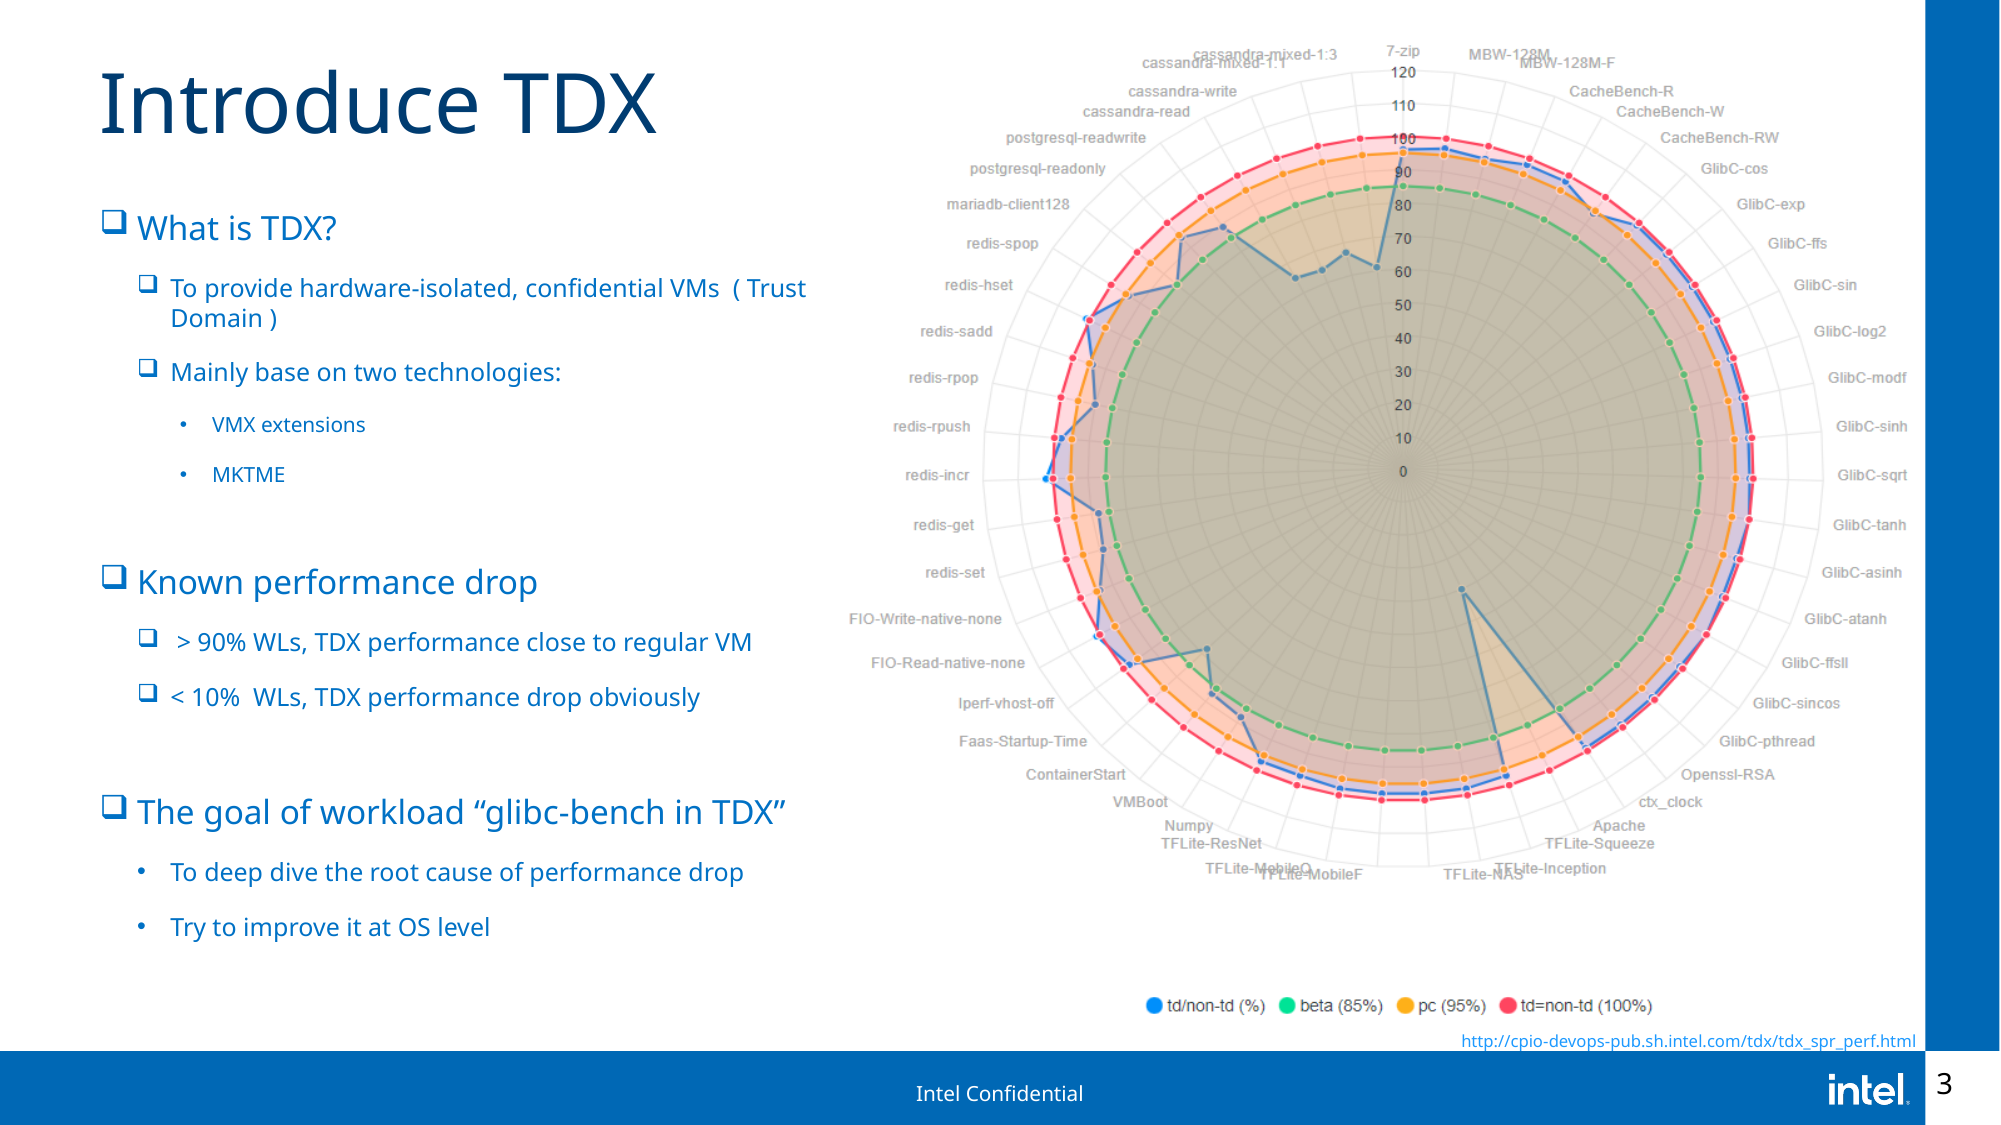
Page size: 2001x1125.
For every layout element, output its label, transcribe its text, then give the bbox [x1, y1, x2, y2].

title Introduce TDX [99, 60, 840, 207]
picture [840, 35, 1922, 1021]
text_box What is TDX? To provide hardware-isolated, confidential VMs ( Trust Domain ) Mainly base on two technologies: VMX extensions MKTME Known performance drop > 90% WLs, TDX performance close to regular VM < 10% WLs, TDX performance drop obviously The goal of workload “glibc-bench in TDX” To deep dive the root cause of performance drop Try to improve it at OS level [99, 207, 840, 1002]
text_box http://cpio-devops-pub.sh.intel.com/tdx/tdx_spr_perf.html [1461, 1030, 2000, 1111]
